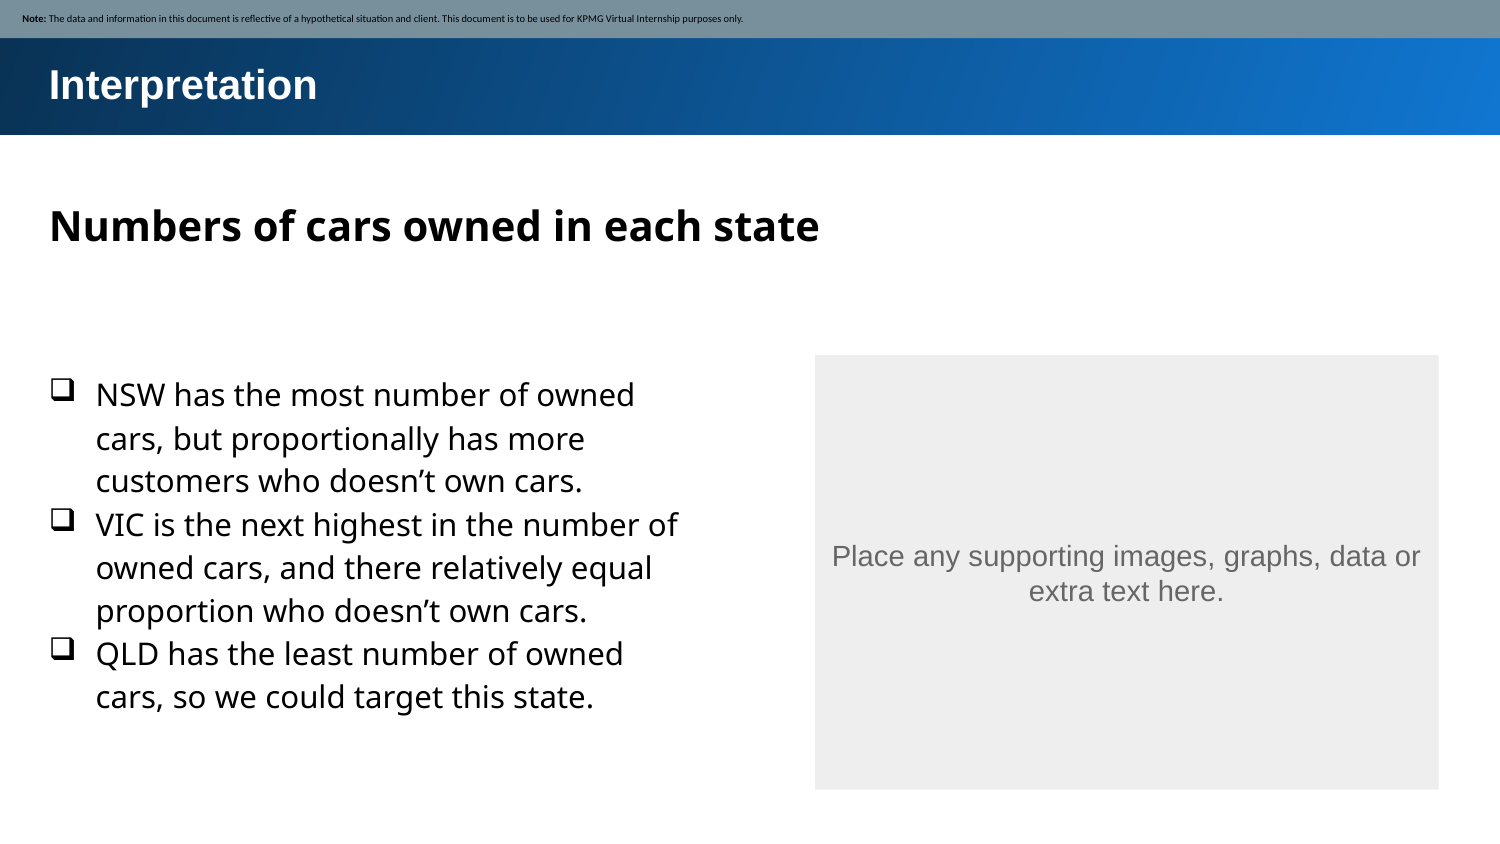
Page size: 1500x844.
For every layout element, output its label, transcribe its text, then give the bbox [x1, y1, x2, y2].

text_box [0, 39, 1500, 135]
text_box Interpretation [33, 43, 1439, 124]
text_box NSW has the most number of owned cars, but proportionally has more customers who doesn’t own cars. VIC is the next highest in the number of owned cars, and there relatively equal proportion who doesn’t own cars. QLD has the least number of owned cars, so we could target this state. [33, 355, 712, 730]
text_box Note: The data and information in this document is reflective of a hypothetical situation and client. This document is to be used for KPMG Virtual Internship purposes only. [0, 0, 1500, 39]
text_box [814, 354, 1439, 790]
text_box Numbers of cars owned in each state [33, 177, 1439, 266]
